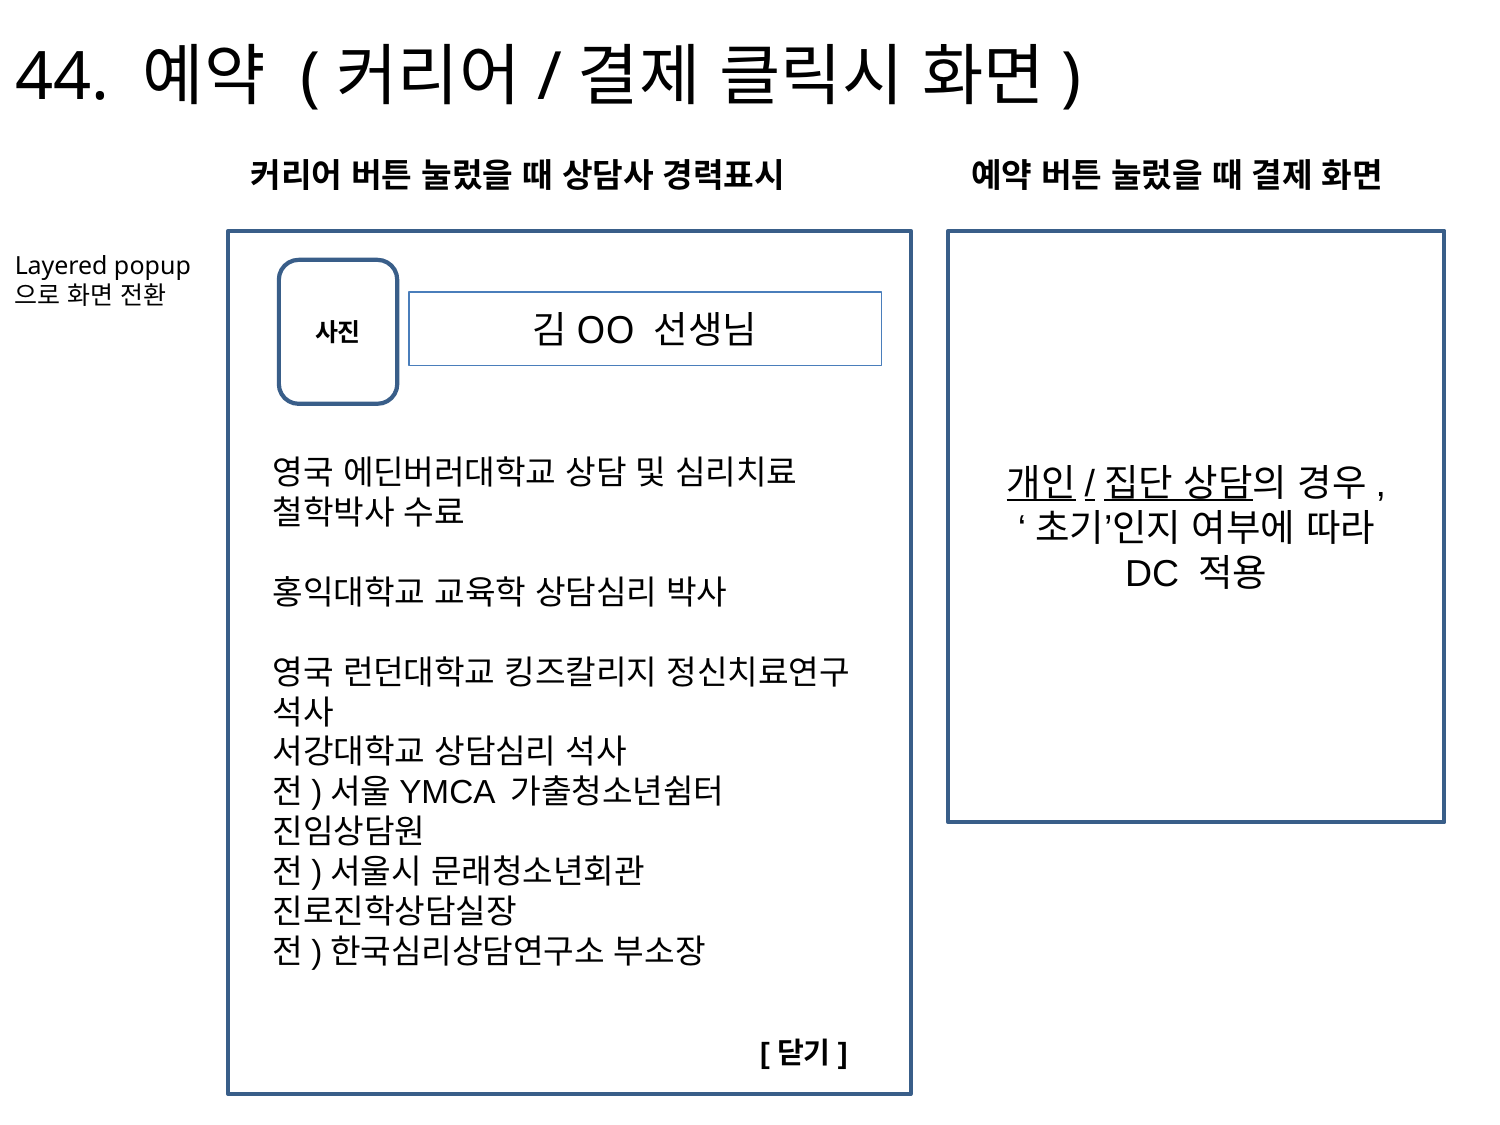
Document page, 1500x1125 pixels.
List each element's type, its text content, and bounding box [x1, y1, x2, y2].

text_box 커리어 버튼 눌렀을 때 상담사 경력표시 [235, 147, 882, 202]
text_box 44. 예약 (커리어/결제 클릭시 화면) [0, 0, 1457, 147]
text_box 예약 버튼 눌렀을 때 결제 화면 [956, 146, 1441, 202]
text_box 영국 에딘버러대학교 상담 및 심리치료 철학박사 수료 홍익대학교 교육학 상담심리 박사 영국 런던대학교 킹즈칼리지 정신치료연구 석사 서강대학교 상담심리 석사 전)서울YMCA 가출청소년쉼터 진임상담원 전)서울시 문래청소년회관 진로진학상담실장 전)한국심리상담연구소 부소장 [257, 403, 882, 988]
text_box 김OO 선생님 [408, 291, 882, 366]
text_box [닫기] [745, 1026, 882, 1078]
text_box [228, 230, 911, 1094]
text_box 사진 [278, 259, 398, 404]
text_box 개인/집단 상담의 경우, ‘초기’인지 여부에 따라 DC 적용 [948, 230, 1445, 823]
text_box Layered popup 으로 화면 전환 [0, 242, 284, 317]
